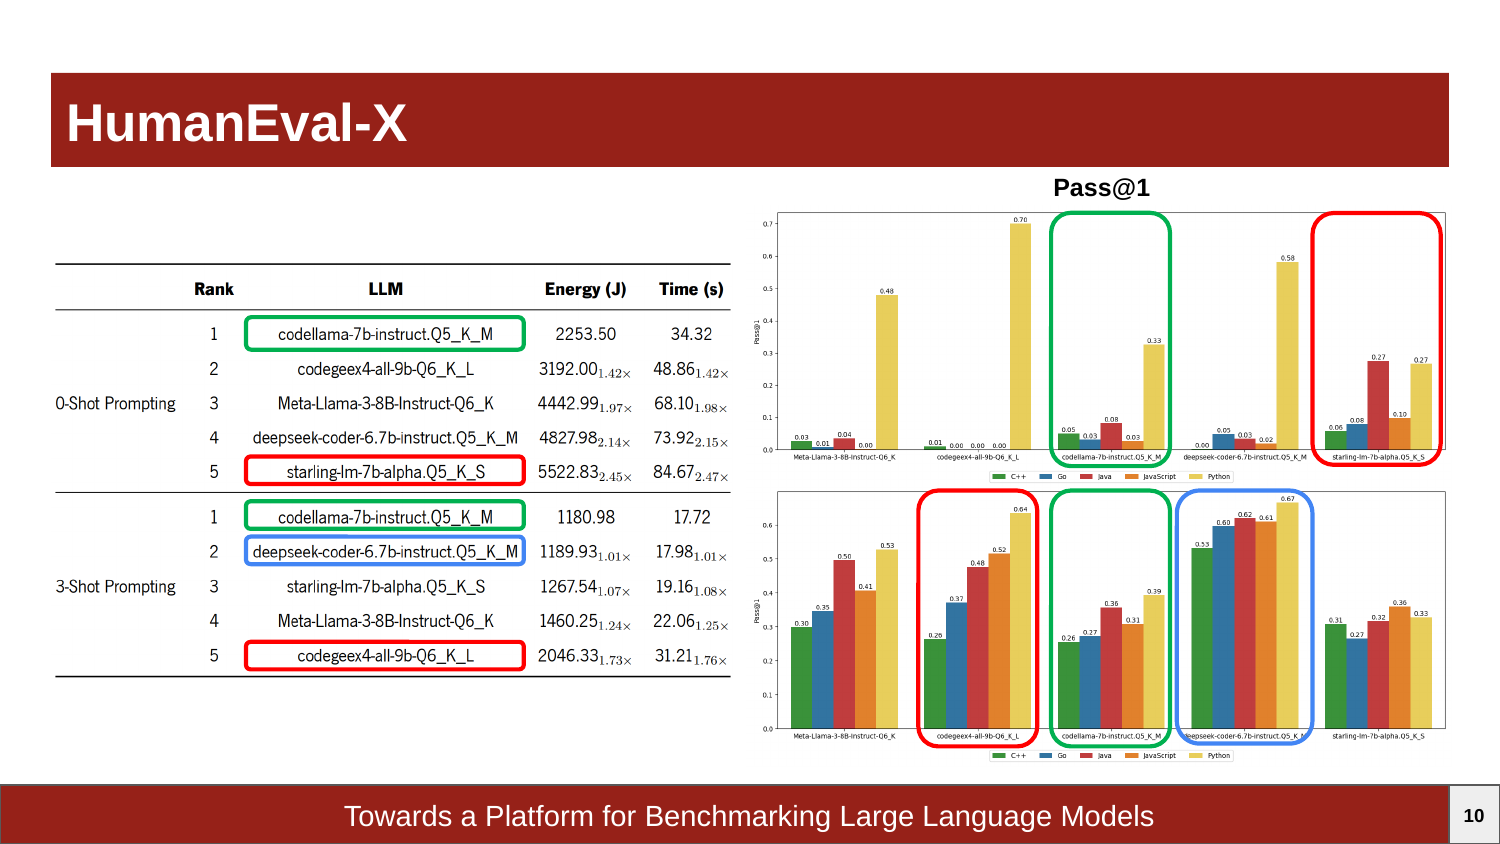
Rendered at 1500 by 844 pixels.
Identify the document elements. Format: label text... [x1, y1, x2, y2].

picture [50, 262, 733, 679]
text_box Pass@1 [967, 164, 1237, 203]
text_box 10 [1448, 785, 1500, 844]
title HumanEval-X [51, 72, 1449, 167]
text_box Towards a Platform for Benchmarking Large Language Models [0, 785, 1448, 844]
picture [745, 205, 1452, 767]
